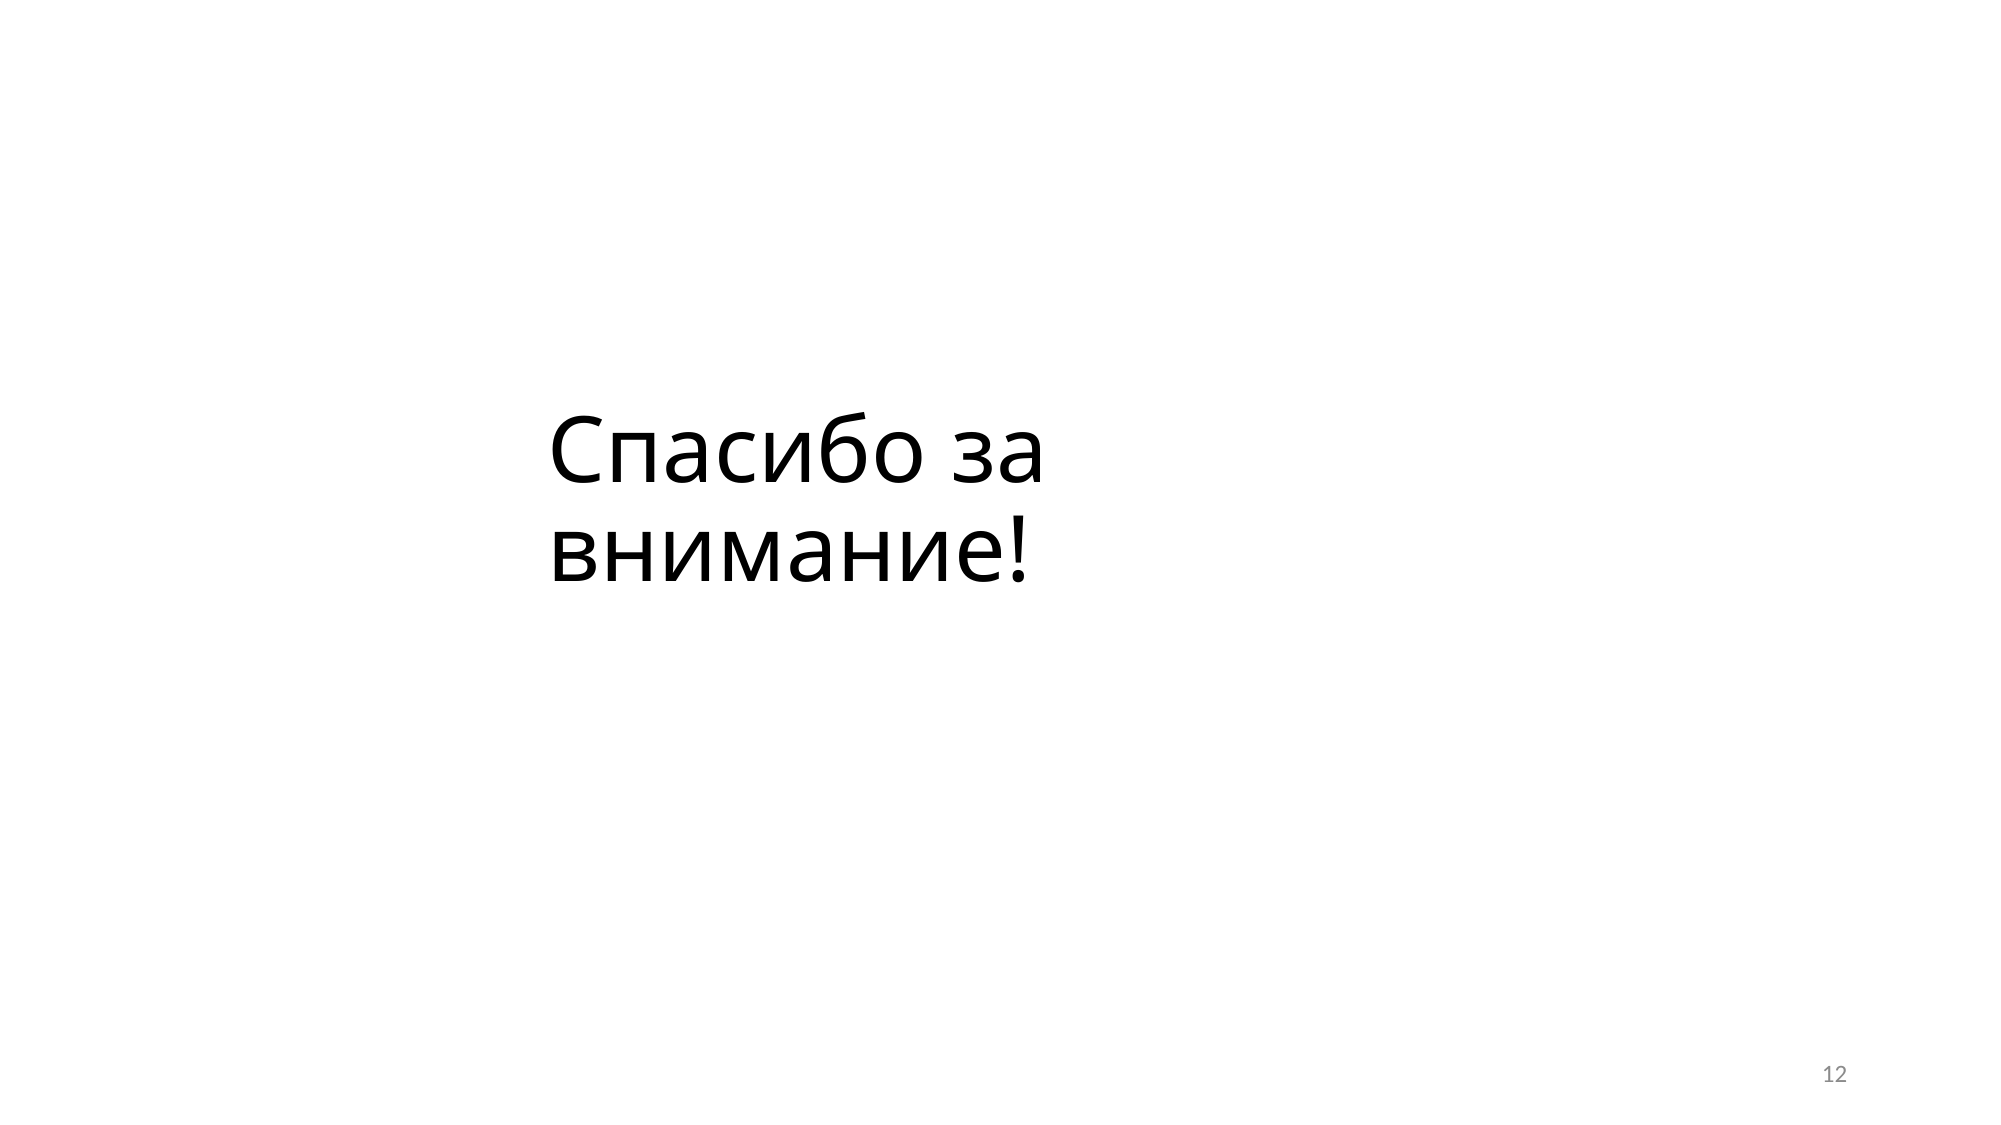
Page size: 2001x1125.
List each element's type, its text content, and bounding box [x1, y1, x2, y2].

slide_number 12 [1412, 1042, 1863, 1103]
title Спасибо за внимание! [532, 393, 1429, 612]
